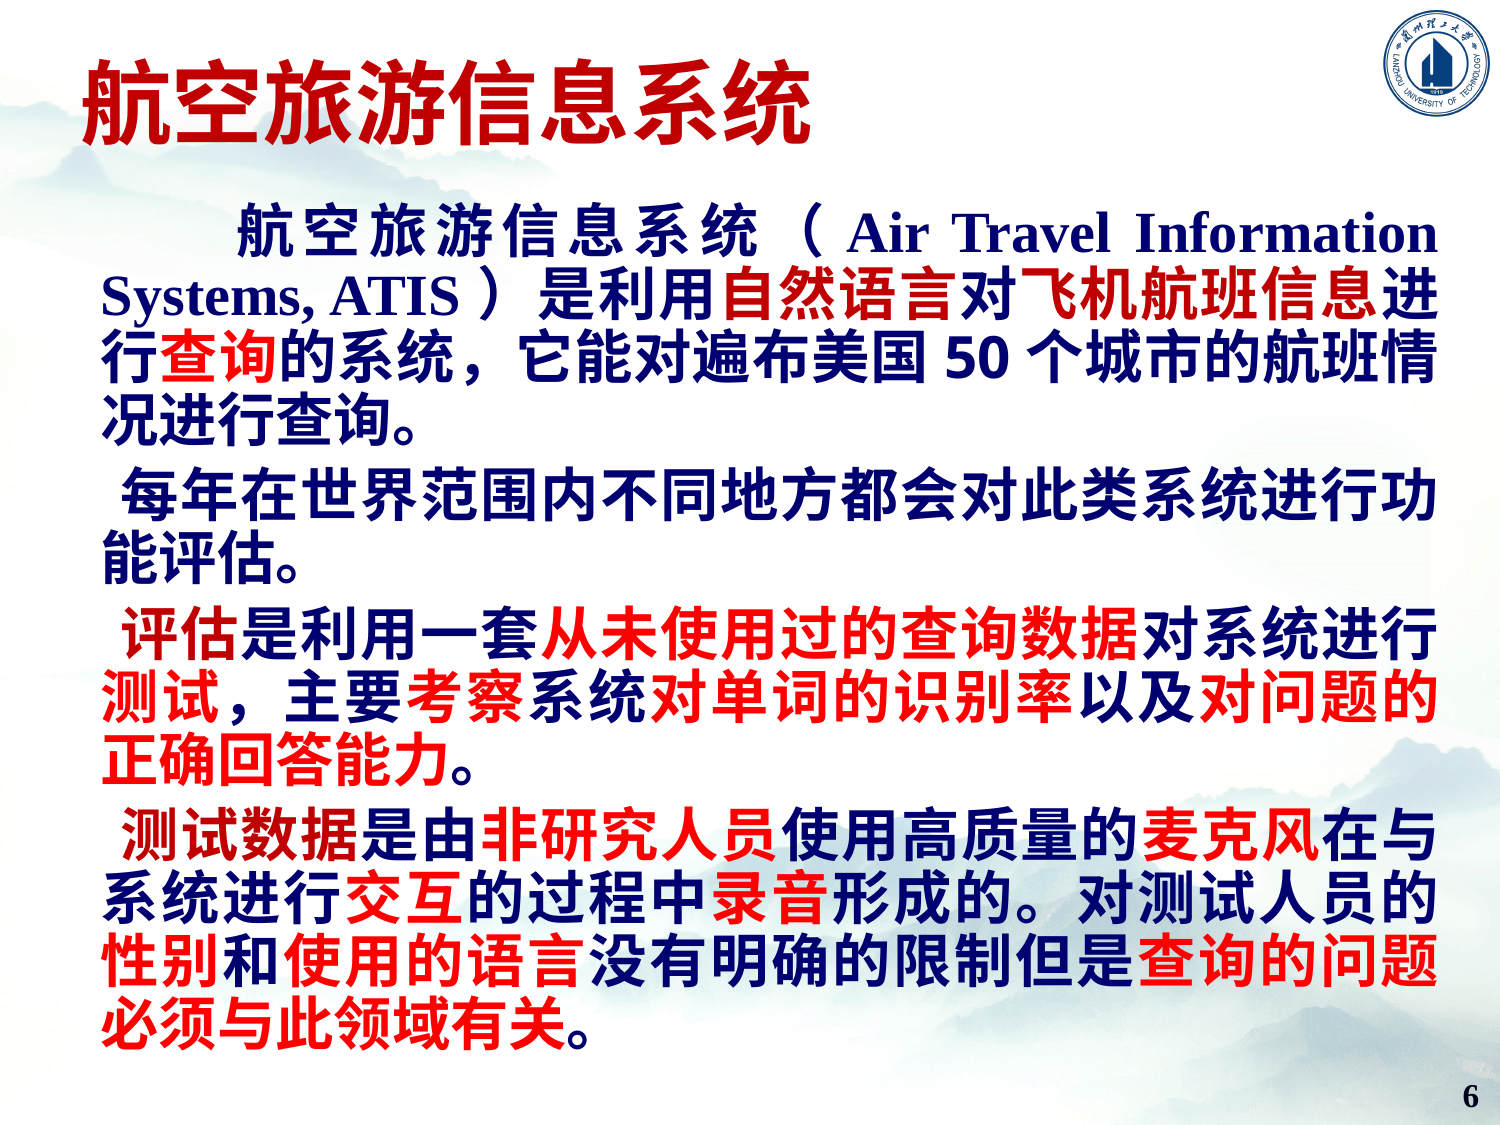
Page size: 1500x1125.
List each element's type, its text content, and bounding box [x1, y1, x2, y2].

title 航空旅游信息系统 [64, 6, 1341, 194]
picture [0, 0, 1500, 1125]
slide_number 6 [1181, 1066, 1495, 1125]
list 航空旅游信息系统（Air Travel Information Systems, ATIS）是利用自然语言对飞机航班信息进行查询的系统，它能对遍布美国50个城市的航班情况进行查询。 每年在世界范围内不同地方都会对此类系统进行功能评估。 评估是利用一套从未使用过的查询数据对系统进行测试，主要考察系统对单词的识别率以及对问题的正确回答能力。 测试数据是由非研究人员使用高质量的麦克风在与系统进行交互的过程中录音形成的。对测试人员的性别和使用的语言没有明确的限制但是查询的问题必须与此领域有关。 [29, 194, 1455, 1062]
